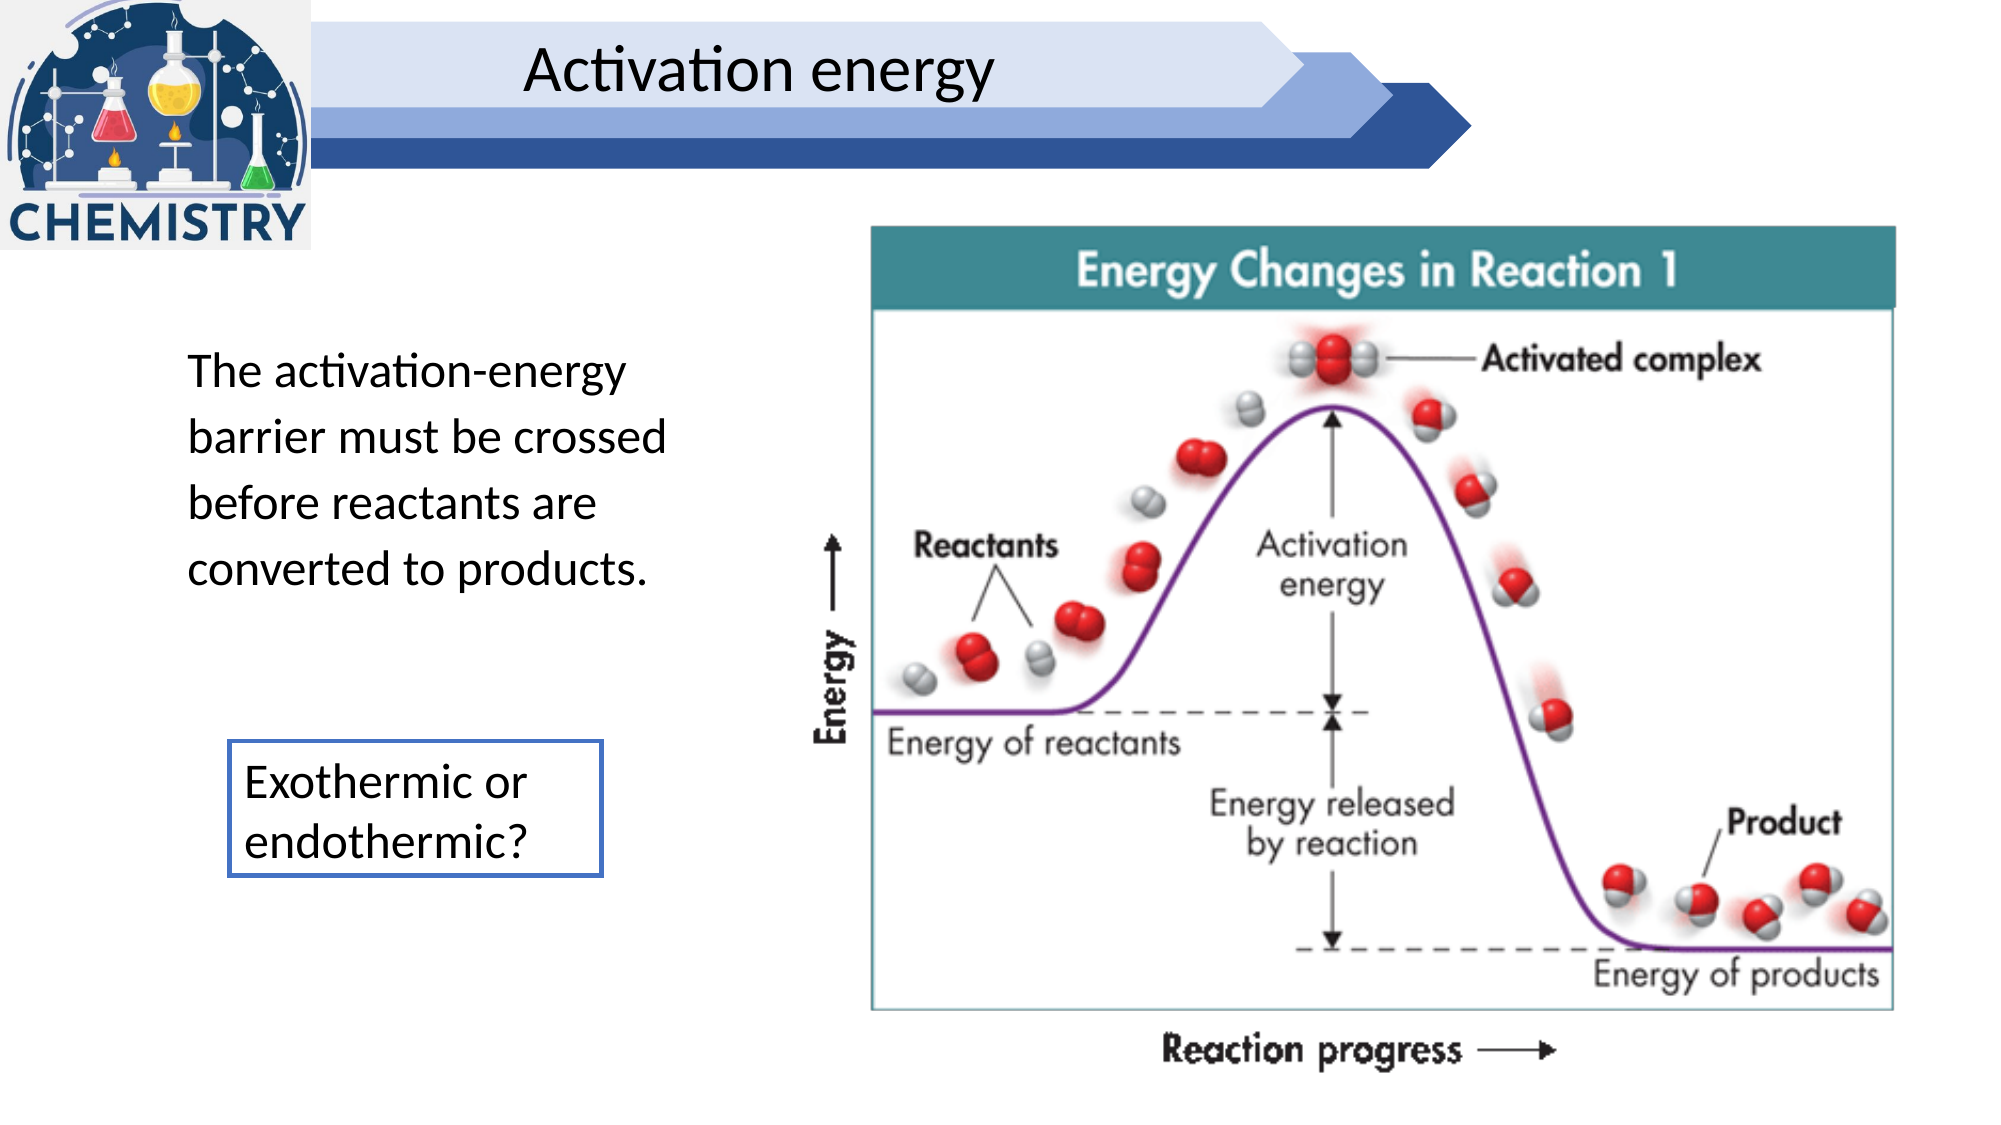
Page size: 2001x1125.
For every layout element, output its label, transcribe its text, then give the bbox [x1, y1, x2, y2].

text_box Exothermic or endothermic? [228, 740, 602, 877]
text_box Activation energy [311, 20, 1306, 109]
text_box [311, 81, 1474, 170]
text_box [311, 51, 1395, 140]
picture [0, 0, 311, 250]
text_box The activation-energy barrier must be crossed before reactants are converted to products. [172, 323, 765, 823]
picture [765, 214, 1939, 1090]
